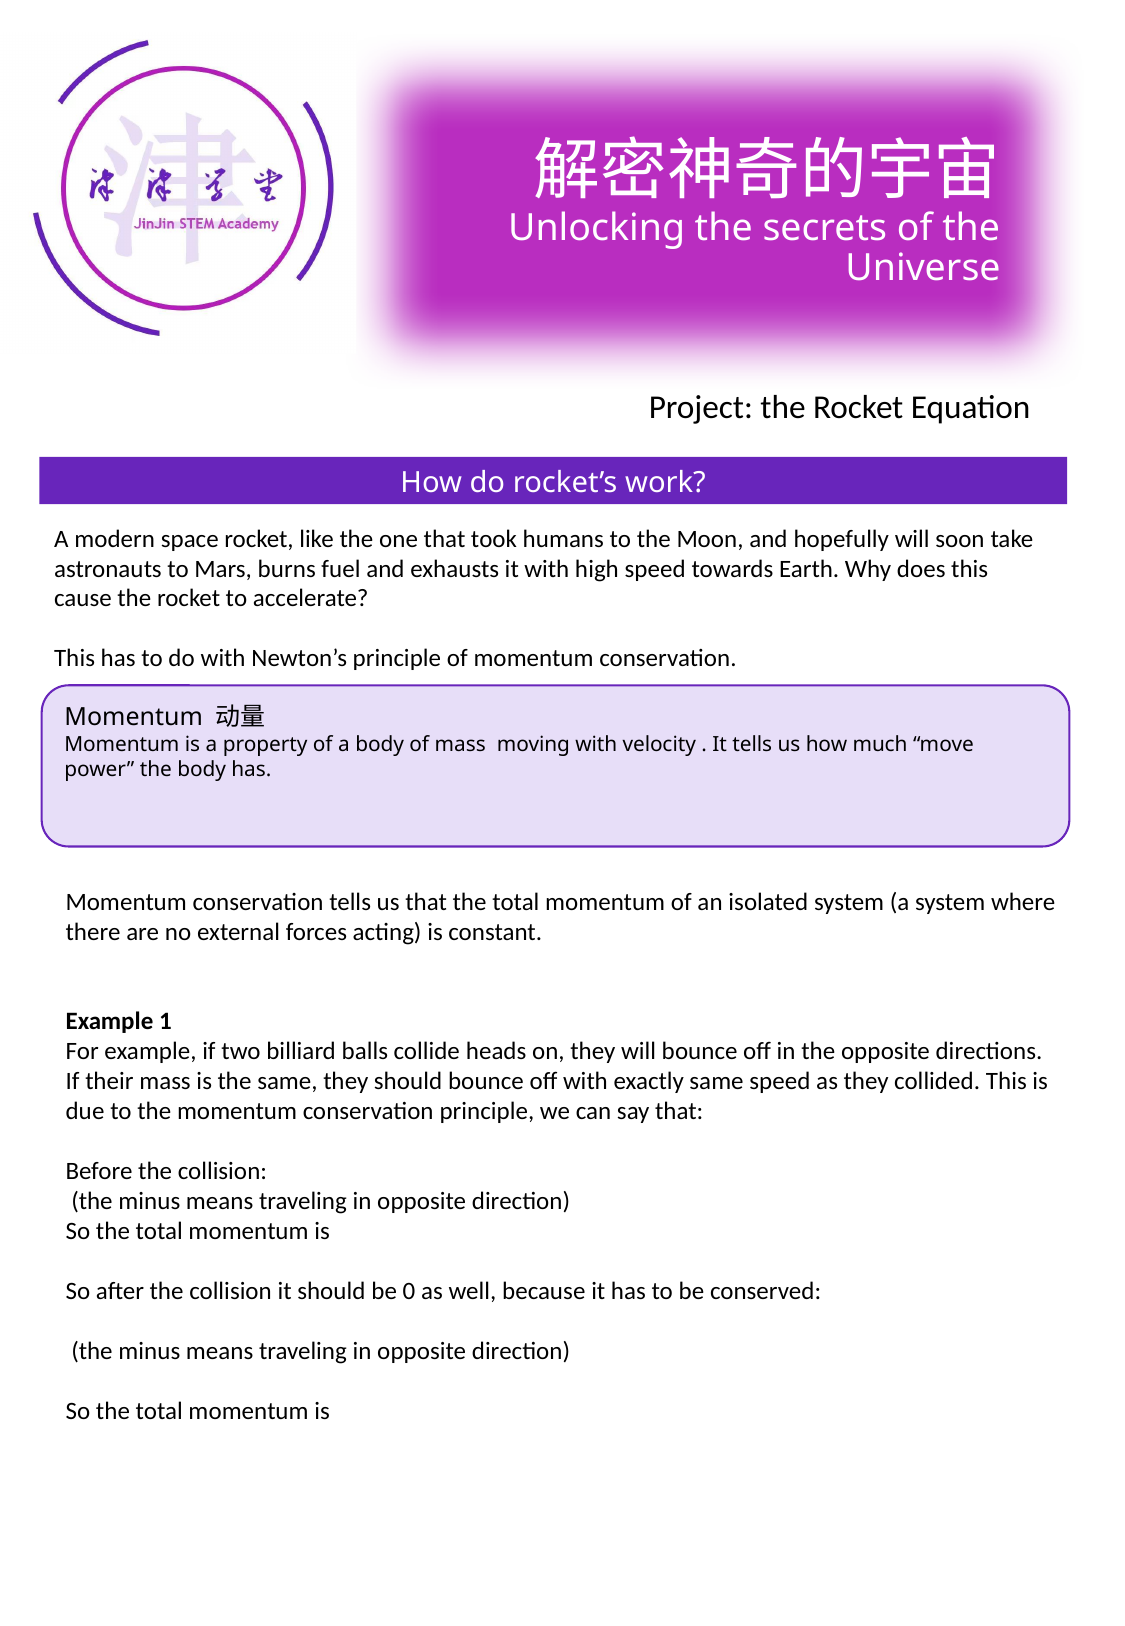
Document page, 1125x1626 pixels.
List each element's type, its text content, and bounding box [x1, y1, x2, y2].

text_box Project: the Rocket Equation [38, 390, 1051, 444]
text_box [39, 456, 1068, 742]
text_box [0, 32, 1084, 390]
